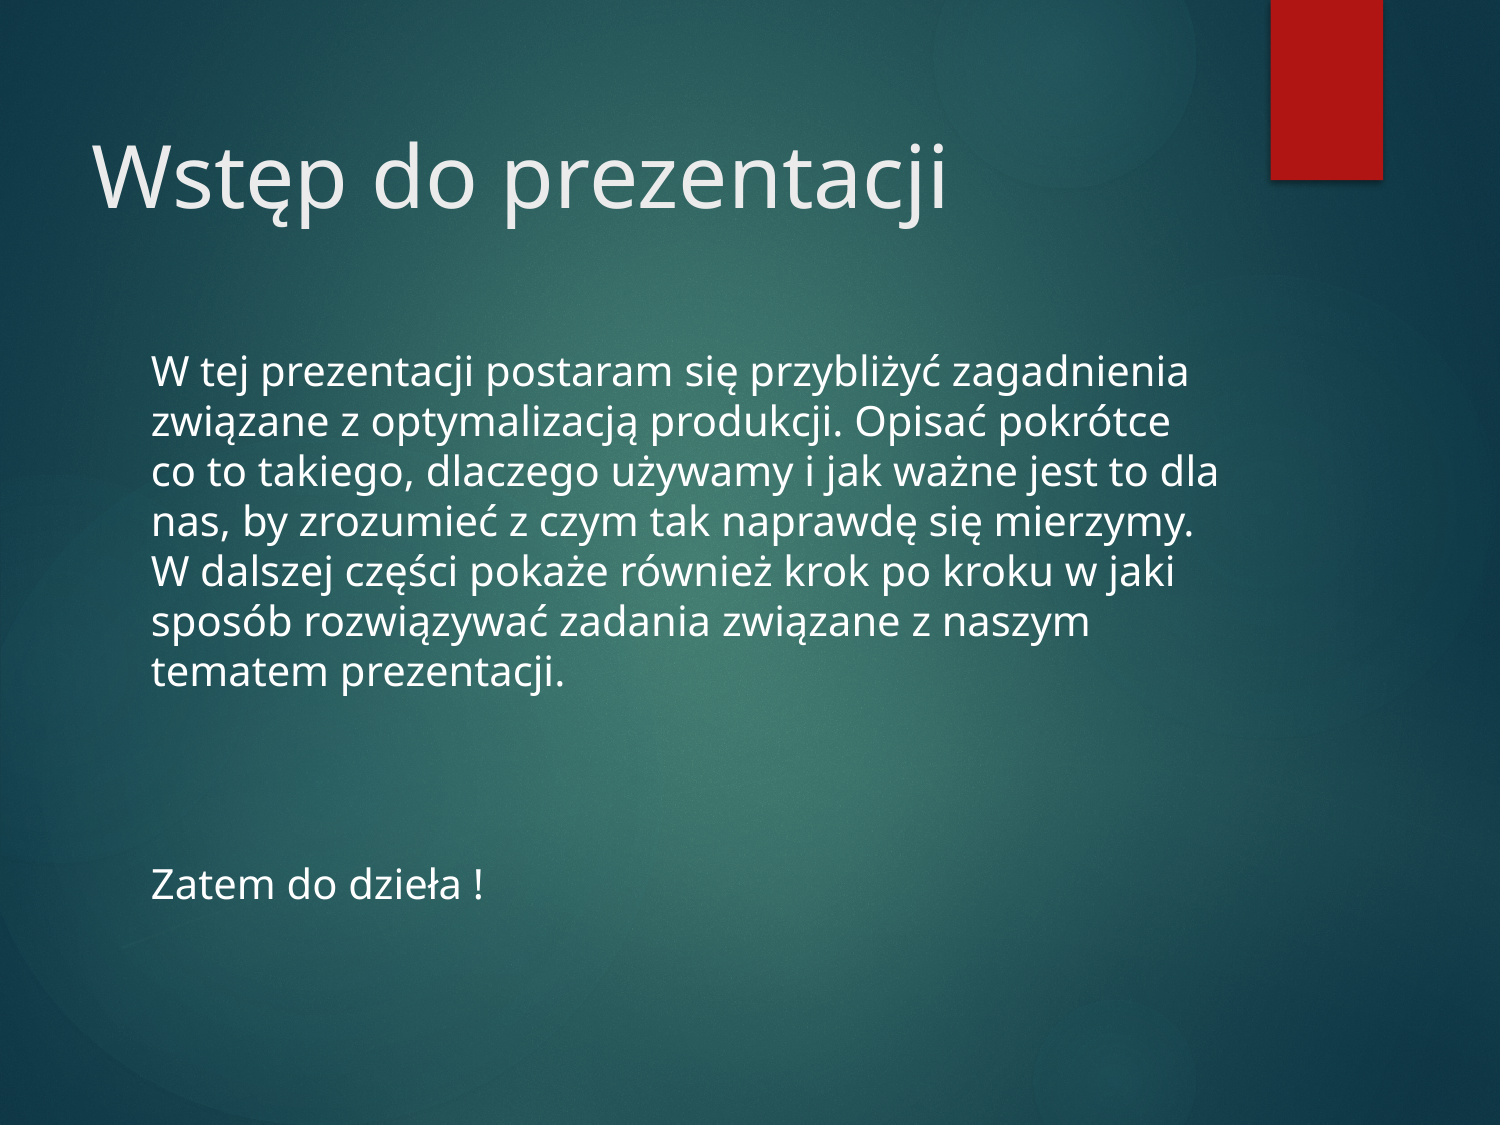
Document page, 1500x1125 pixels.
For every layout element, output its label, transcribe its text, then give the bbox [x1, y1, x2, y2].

title Wstęp do prezentacji [76, 113, 1427, 289]
list W tej prezentacji postaram się przybliżyć zagadnienia związane z optymalizacją produkcji. Opisać pokrótce co to takiego, dlaczego używamy i jak ważne jest to dla nas, by zrozumieć z czym tak naprawdę się mierzymy. W dalszej części pokaże również krok po kroku w jaki sposób rozwiązywać zadania związane z naszym tematem prezentacji. Zatem do dzieła ! [135, 336, 1237, 1025]
